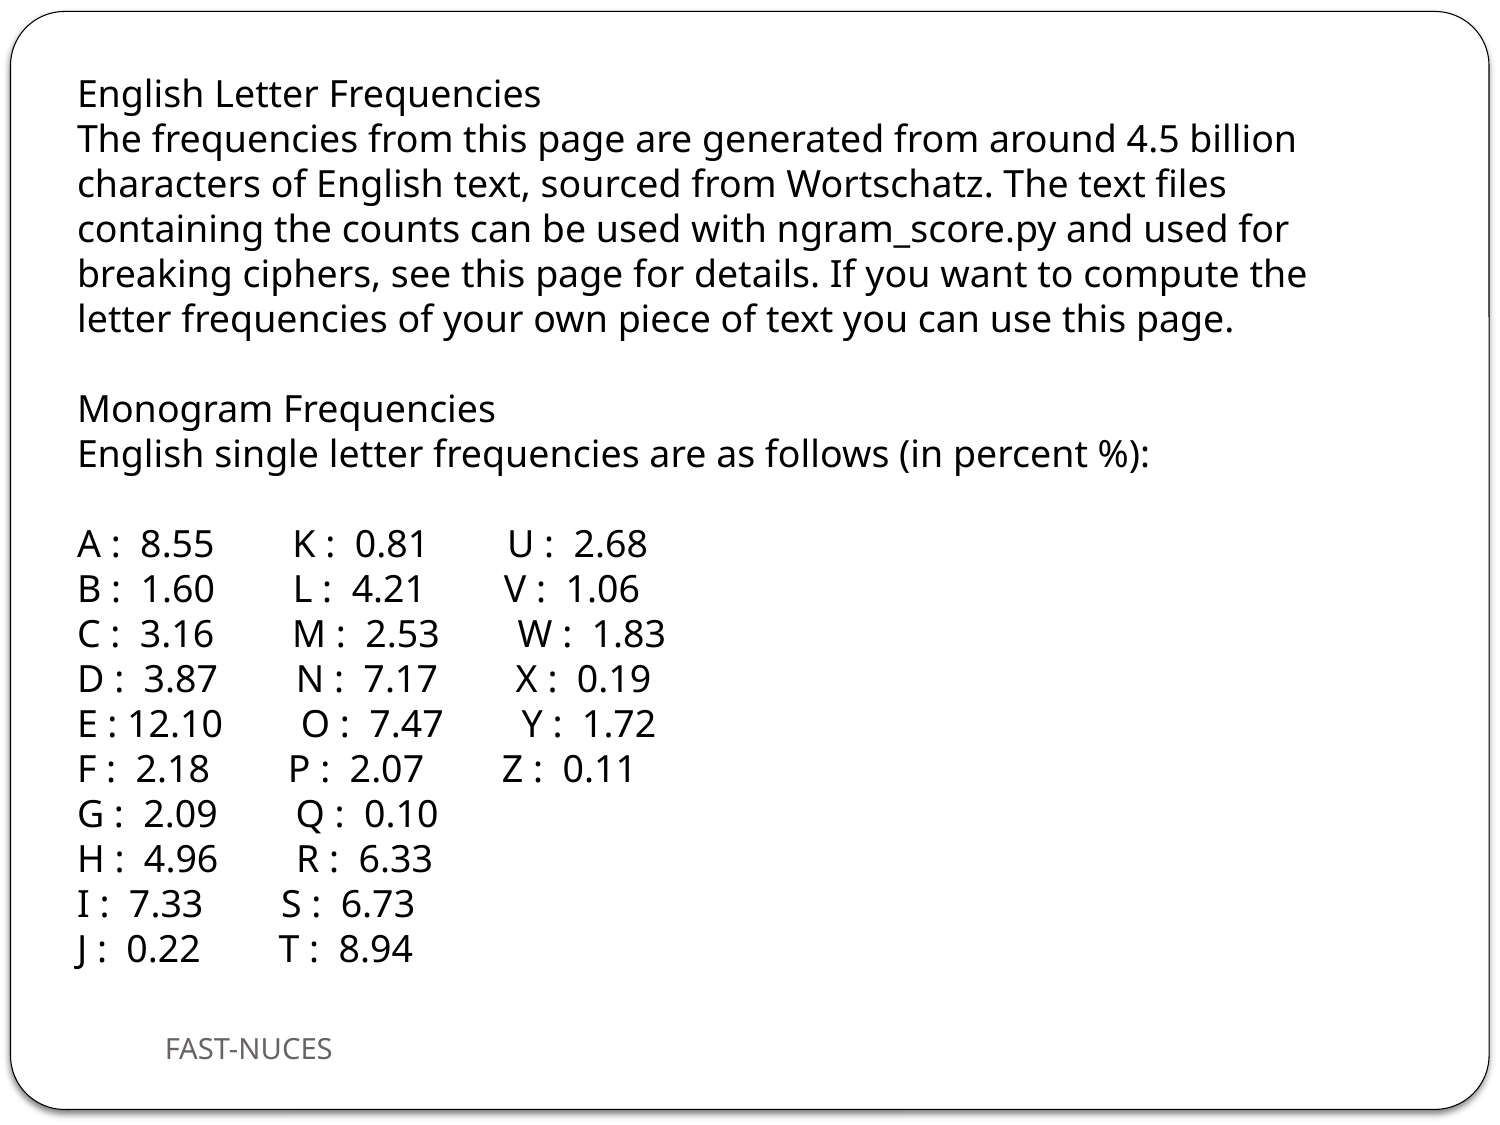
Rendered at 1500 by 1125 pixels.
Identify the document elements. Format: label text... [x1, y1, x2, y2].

text_box English Letter Frequencies The frequencies from this page are generated from around 4.5 billion characters of English text, sourced from Wortschatz. The text files containing the counts can be used with ngram_score.py and used for breaking ciphers, see this page for details. If you want to compute the letter frequencies of your own piece of text you can use this page. Monogram Frequencies English single letter frequencies are as follows (in percent %): A : 8.55 K : 0.81 U : 2.68 B : 1.60 L : 4.21 V : 1.06 C : 3.16 M : 2.53 W : 1.83 D : 3.87 N : 7.17 X : 0.19 E : 12.10 O : 7.47 Y : 1.72 F : 2.18 P : 2.07 Z : 0.11 G : 2.09 Q : 0.10 H : 4.96 R : 6.33 I : 7.33 S : 6.73 J : 0.22 T : 8.94 [62, 62, 1413, 978]
footer FAST-NUCES [150, 1012, 800, 1088]
